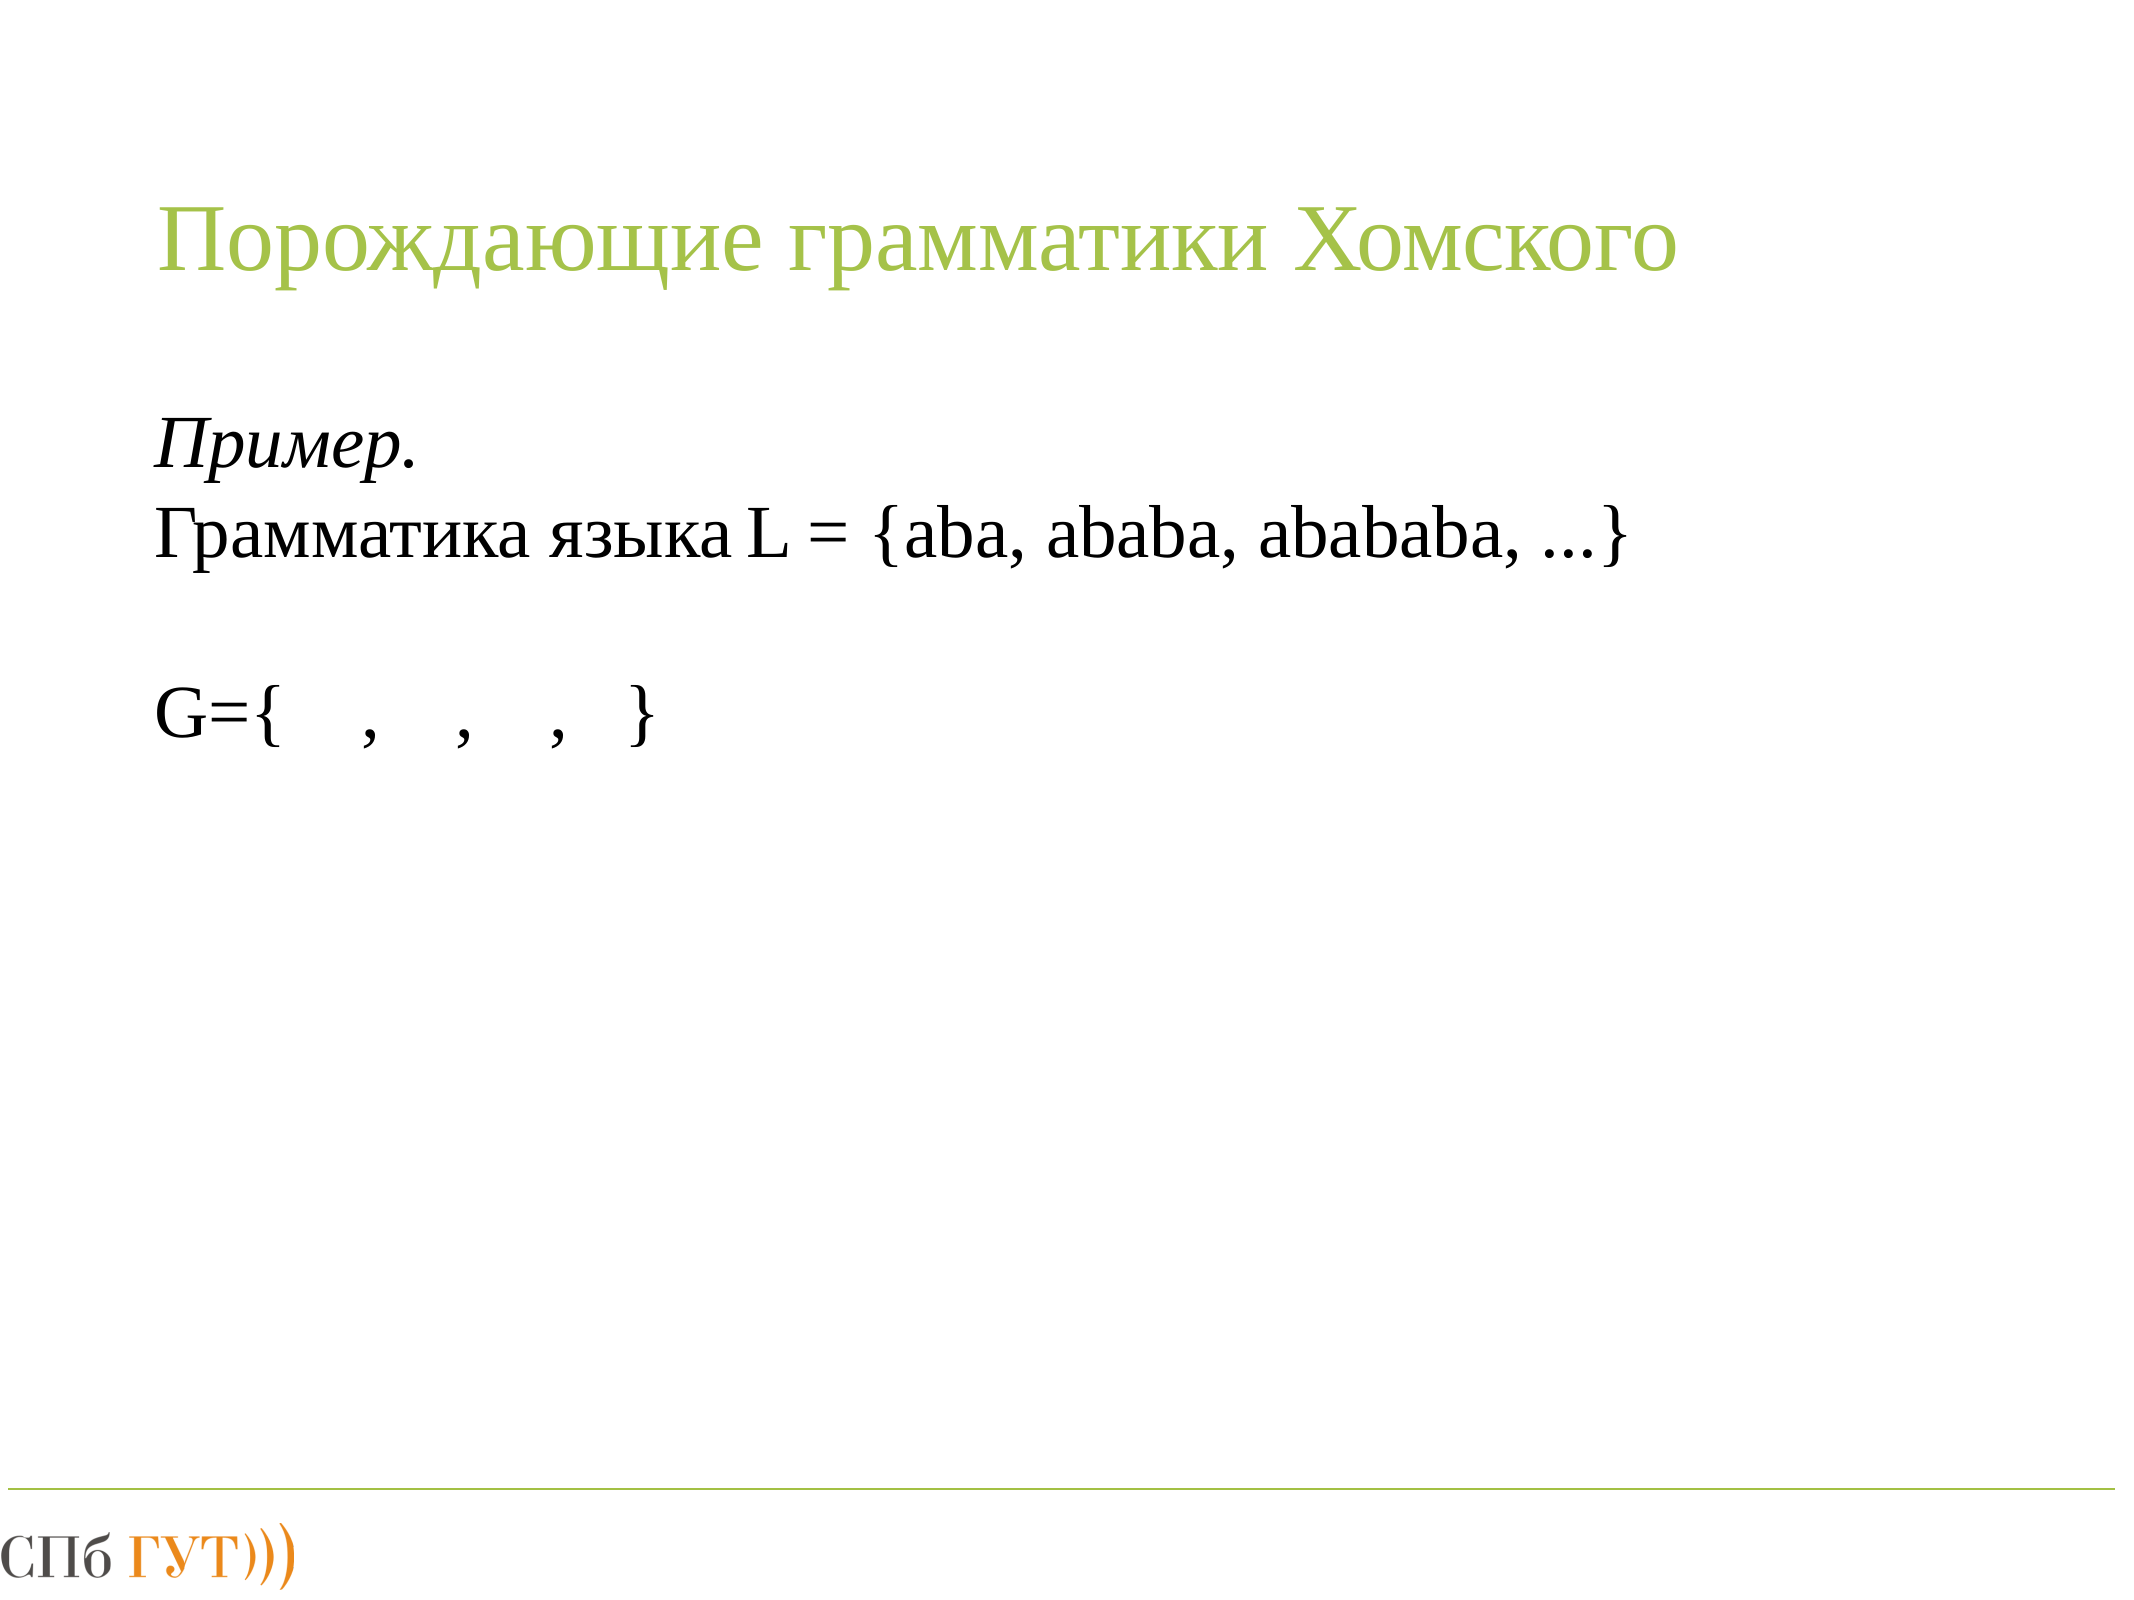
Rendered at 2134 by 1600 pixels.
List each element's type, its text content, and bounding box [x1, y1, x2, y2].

list Пример. Грамматика языка L = {aba, ababa, abababa, ...} G={ , , , } [142, 381, 2024, 1557]
picture [1, 1522, 295, 1590]
title Порождающие грамматики Хомского [146, 84, 1988, 381]
